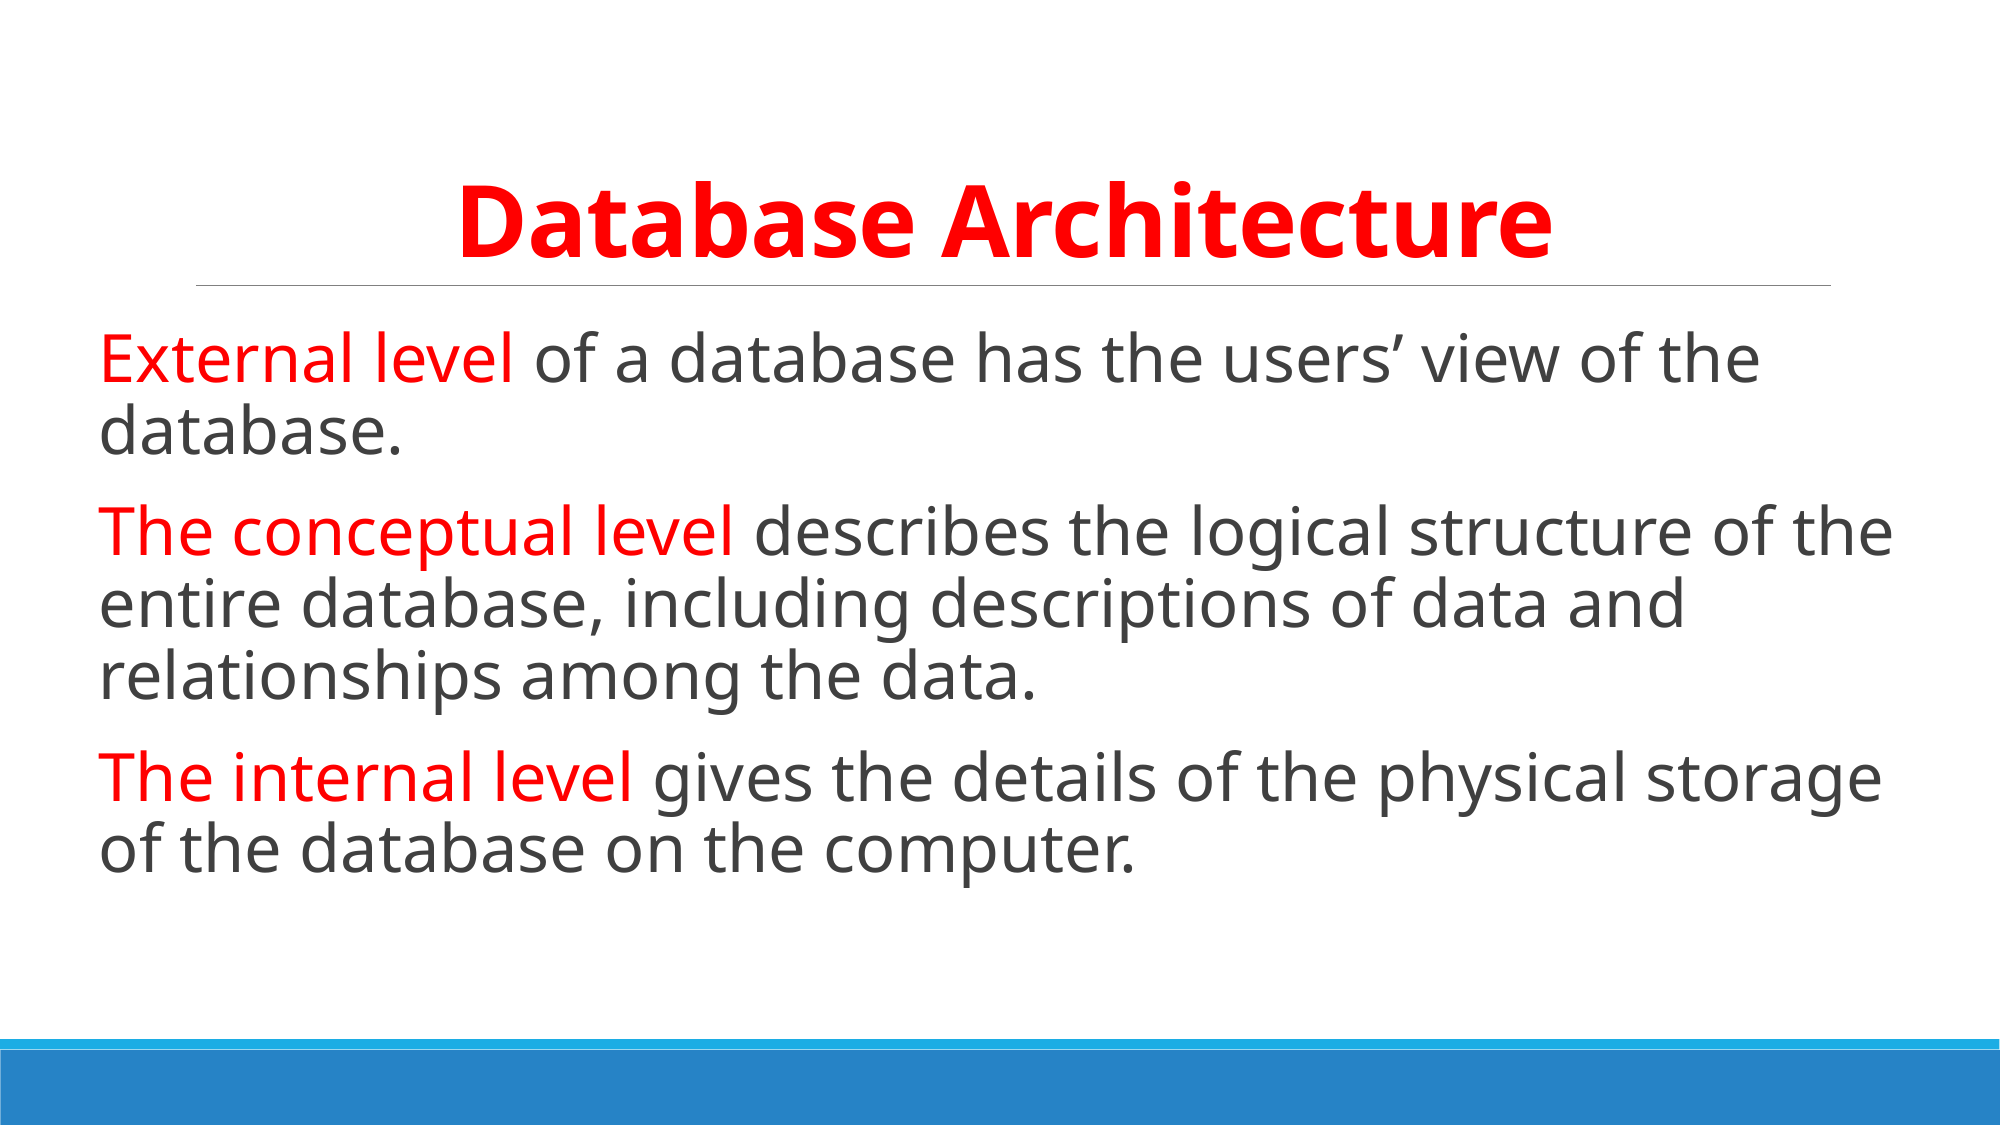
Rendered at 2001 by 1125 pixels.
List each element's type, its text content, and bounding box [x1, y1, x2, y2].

list External level of a database has the users’ view of the database. The conceptual level describes the logical structure of the entire database, including descriptions of data and relationships among the data. The internal level gives the details of the physical storage of the database on the computer. [83, 317, 1916, 1060]
title Database Architecture [180, 47, 1830, 285]
